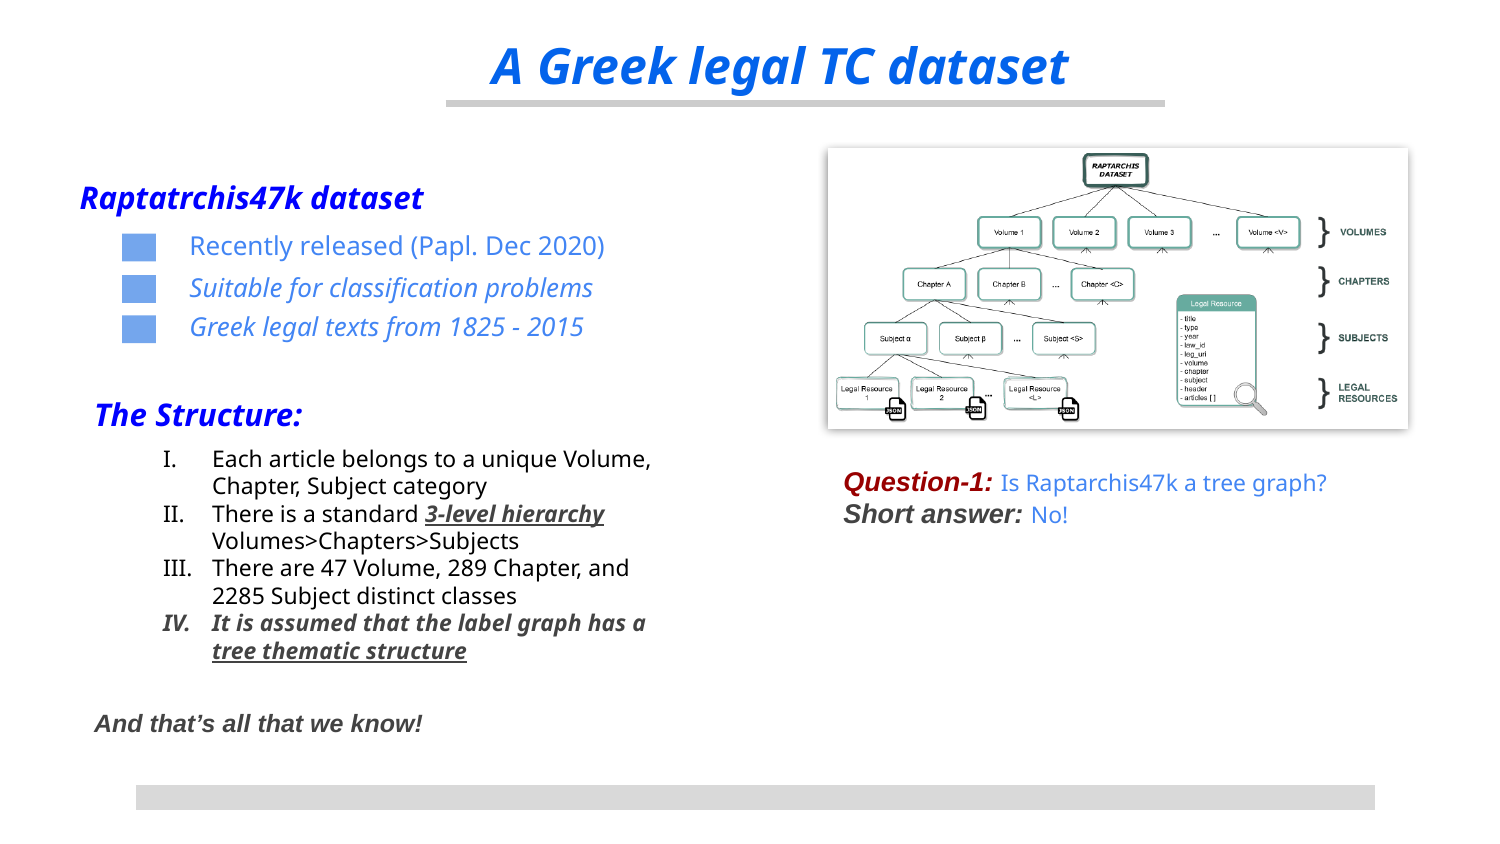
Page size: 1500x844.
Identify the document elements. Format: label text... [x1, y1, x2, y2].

text_box The Structure: [79, 384, 382, 449]
text_box And that’s all that we know! [79, 692, 518, 753]
text_box [122, 233, 156, 262]
text_box Recently released (Papl. Dec 2020) [174, 221, 685, 274]
text_box Question-1: Is Raptarchis47k a tree graph? Short answer: No! [828, 449, 1408, 545]
text_box Greek legal texts from 1825 - 2015 [174, 302, 696, 355]
picture [828, 148, 1409, 430]
text_box [122, 315, 156, 344]
text_box Raptatrchis47k dataset [64, 167, 459, 228]
text_box Suitable for classification problems [174, 262, 722, 315]
text_box [122, 275, 156, 303]
text_box A Greek legal TC dataset [440, 20, 1108, 115]
text_box Each article belongs to a unique Volume, Chapter, Subject category There is a standard 3-level hierarchy Volumes>Chapters>Subjects There are 47 Volume, 289 Chapter, and 2285 Subject distinct classes It is assumed that the label graph has a tree thematic structure [122, 429, 702, 679]
